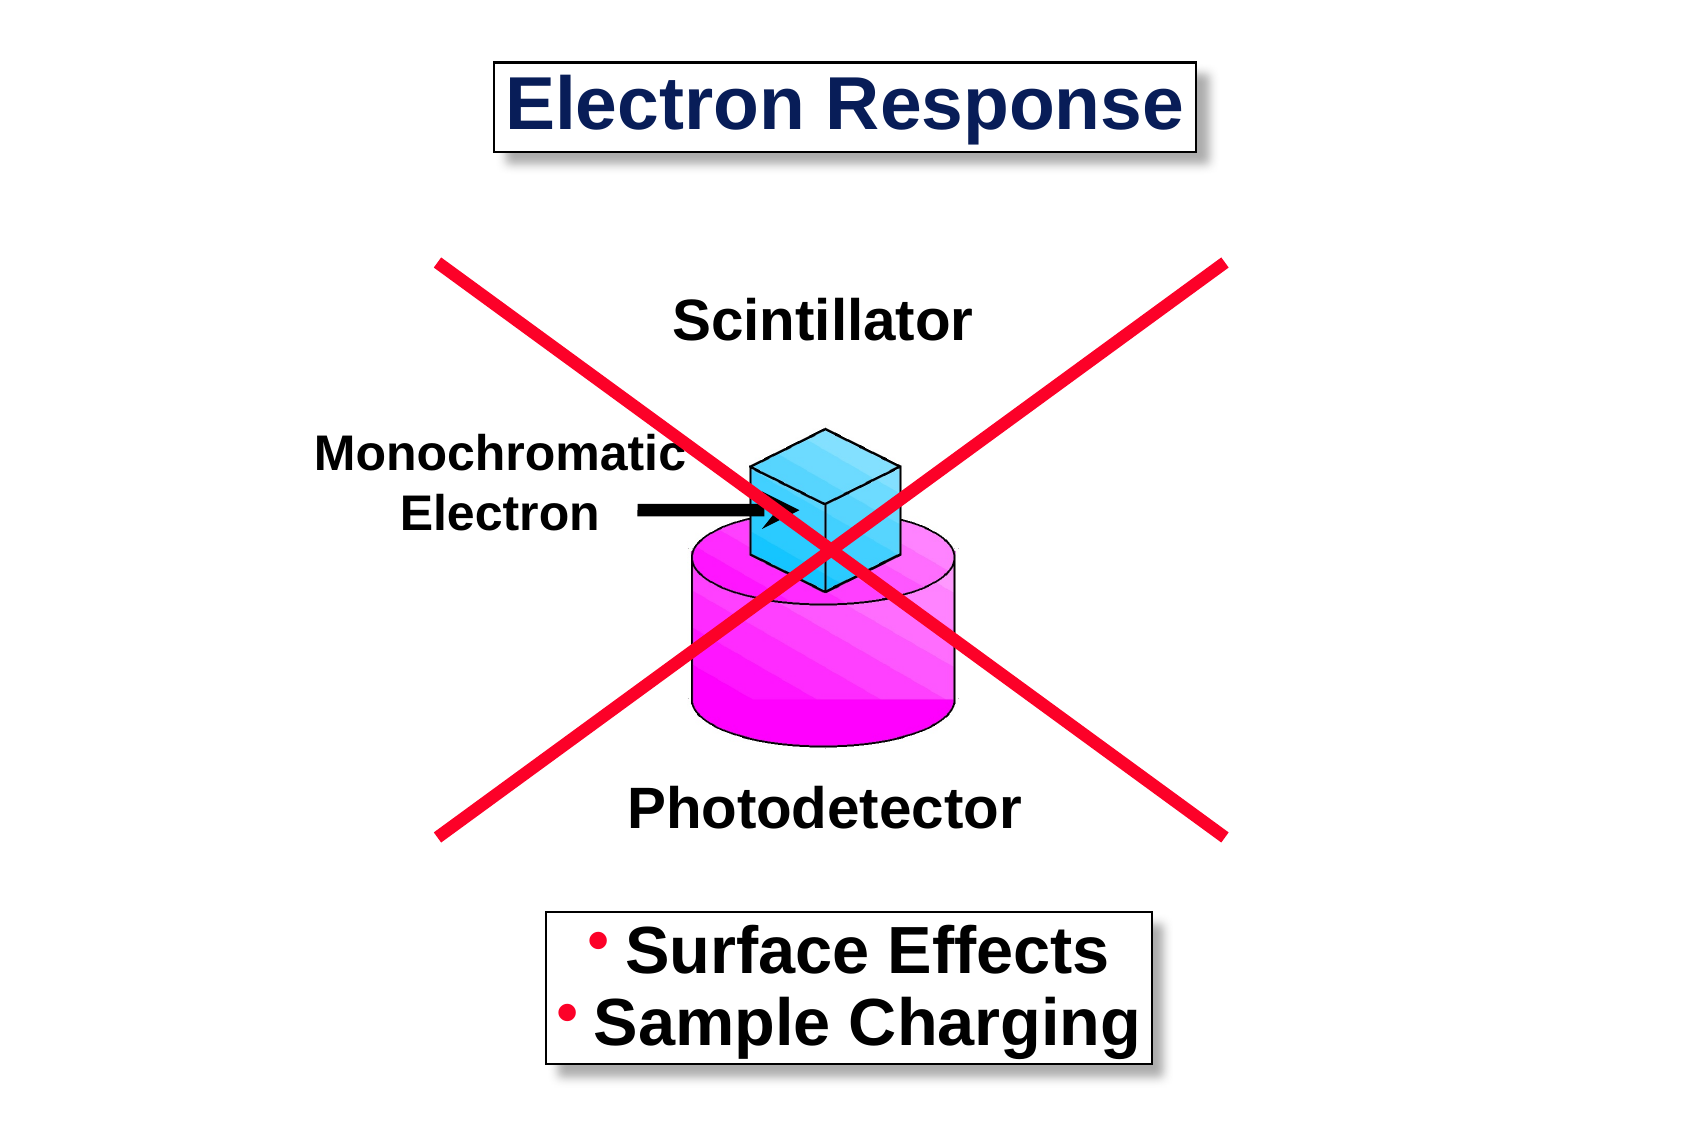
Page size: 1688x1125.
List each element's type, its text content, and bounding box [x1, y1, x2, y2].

title Electron Response [493, 61, 1197, 153]
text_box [437, 262, 1226, 1067]
text_box Monochromatic Electron [287, 412, 432, 548]
